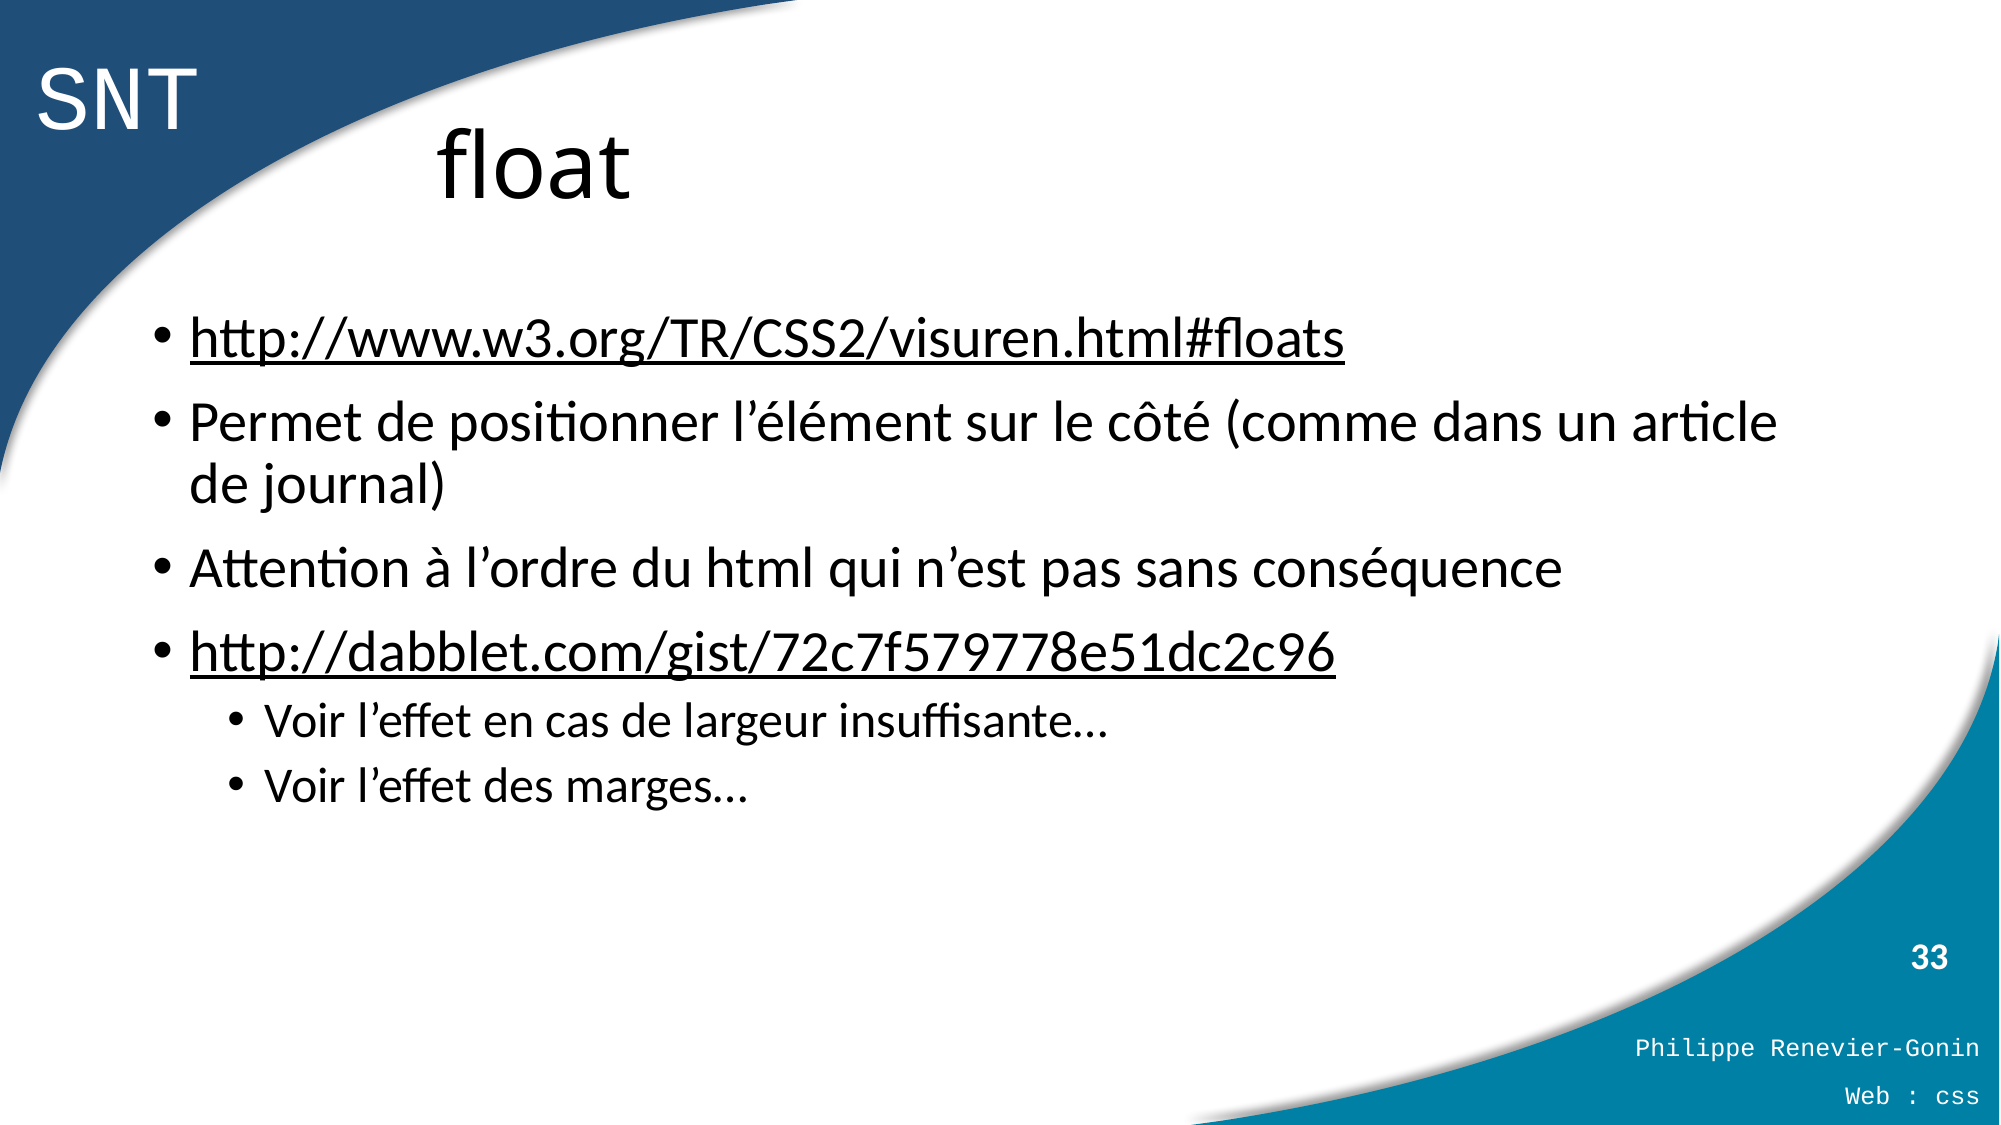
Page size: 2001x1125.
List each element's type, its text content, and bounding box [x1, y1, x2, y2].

list http://www.w3.org/TR/CSS2/visuren.html#floats Permet de positionner l’élément sur le côté (comme dans un article de journal) Attention à l’ordre du html qui n’est pas sans conséquence http://dabblet.com/gist/72c7f579778e51dc2c96 Voir l’effet en cas de largeur insuffisante… Voir l’effet des marges… [137, 299, 1863, 1014]
title float [421, 59, 1863, 278]
